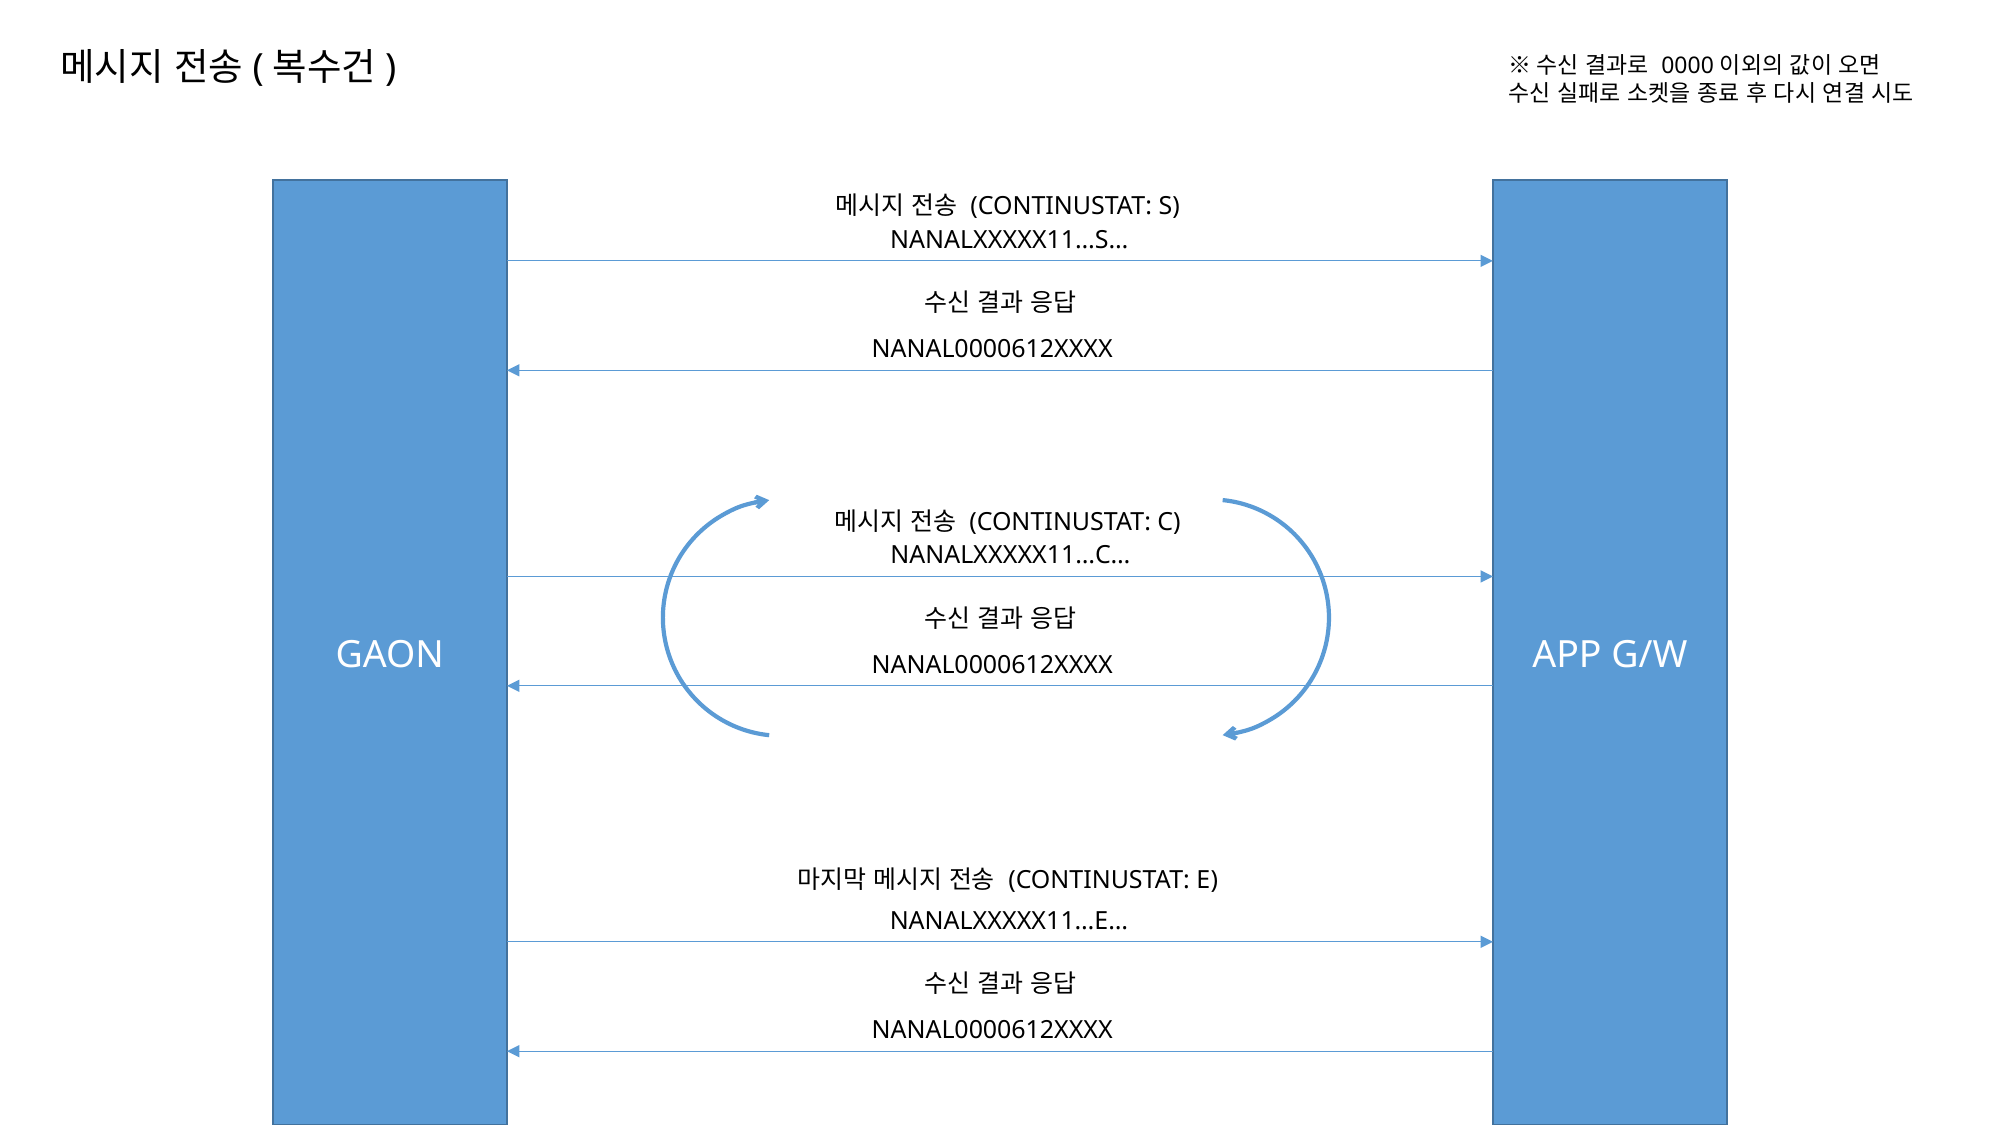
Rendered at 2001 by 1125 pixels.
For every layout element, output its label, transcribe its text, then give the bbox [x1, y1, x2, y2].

text_box [684, 686, 775, 736]
text_box NANAL0000612XXXX [856, 1006, 1129, 1051]
text_box NANAL0000612XXXX [856, 640, 1129, 685]
text_box APP G/W [1492, 179, 1728, 1125]
text_box 수신 결과 응답 [909, 594, 1092, 640]
text_box NANALXXXXX11…E… [875, 901, 1144, 941]
text_box [1217, 686, 1308, 741]
text_box 메시지 전송 (CONTINUSTAT: S) [820, 182, 1196, 228]
text_box 메시지 전송(복수건) [45, 35, 412, 96]
text_box GAON [272, 179, 508, 1125]
text_box [669, 495, 777, 576]
text_box [662, 577, 782, 685]
text_box NANALXXXXX11…C… [875, 543, 1146, 576]
text_box 수신 결과 응답 [909, 960, 1092, 1006]
text_box [1210, 577, 1330, 685]
text_box NANALXXXXX11…S… [875, 228, 1144, 260]
text_box NANAL0000612XXXX [856, 325, 1129, 370]
text_box ※수신 결과로 0000이외의 값이 오면 수신 실패로 소켓을 종료 후 다시 연결 시도 [1493, 43, 1930, 114]
text_box [1215, 499, 1322, 576]
text_box 수신 결과 응답 [909, 279, 1092, 325]
text_box 마지막 메시지 전송 (CONTINUSTAT: E) [782, 856, 1234, 901]
text_box 메시지 전송 (CONTINUSTAT: C) [819, 497, 1197, 543]
